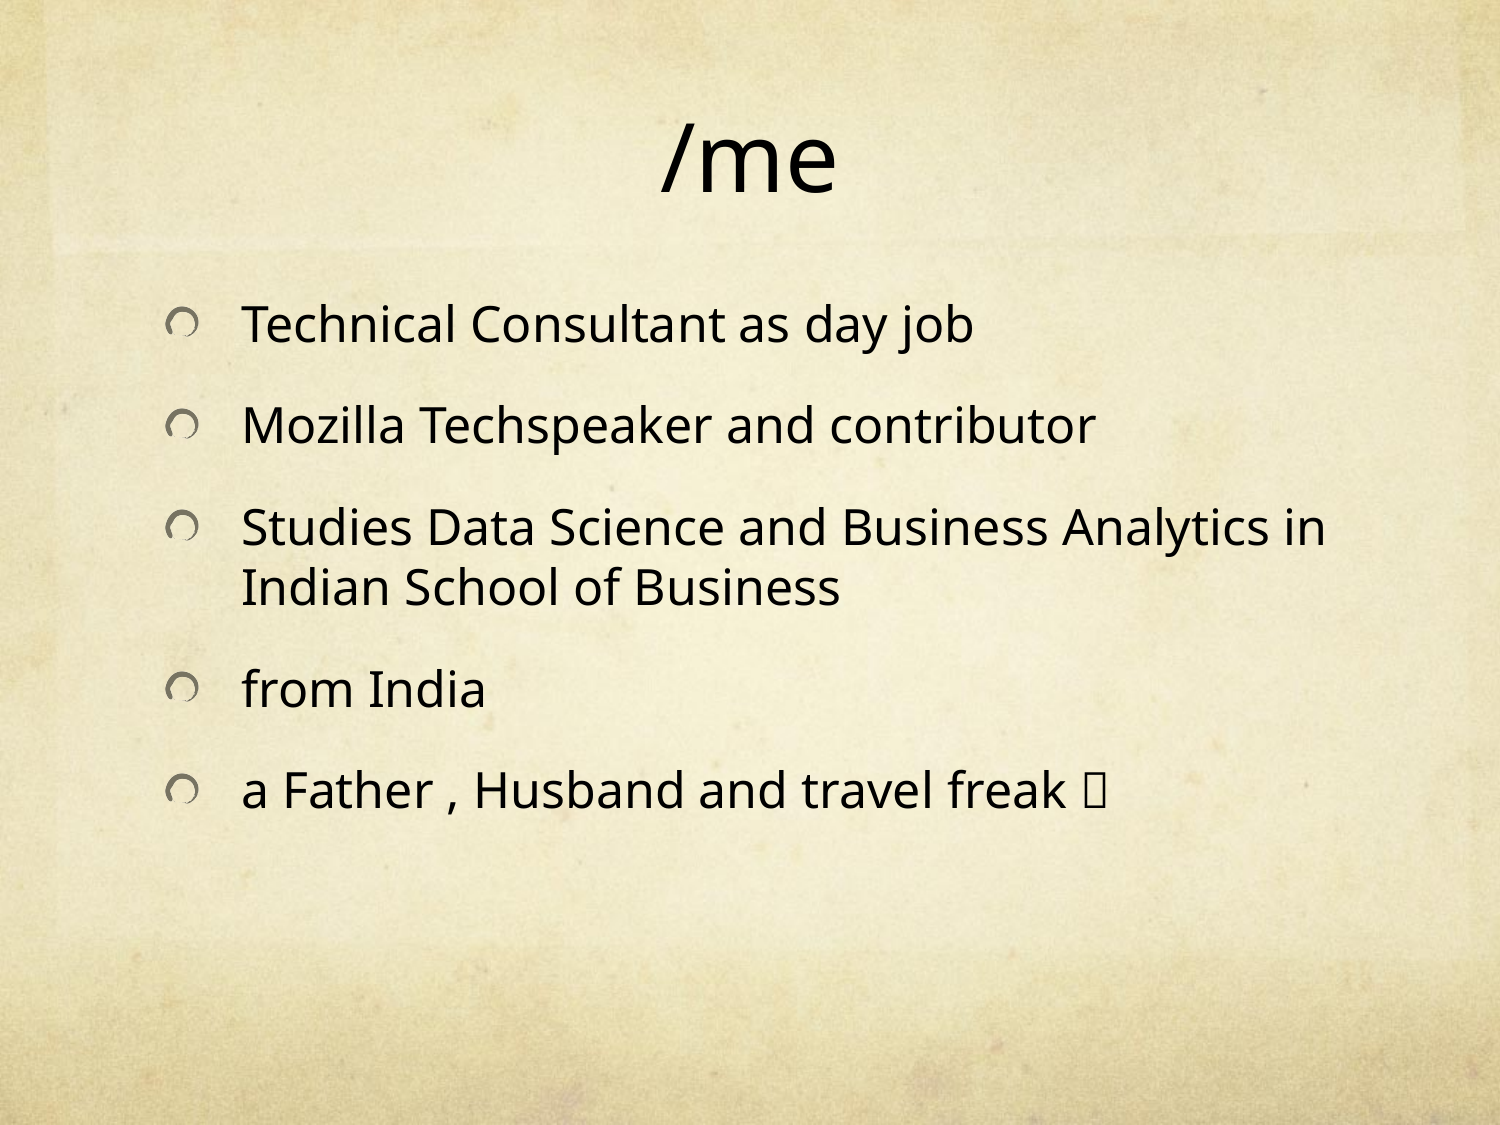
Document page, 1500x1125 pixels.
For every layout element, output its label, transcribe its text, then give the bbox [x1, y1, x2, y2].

list Technical Consultant as day job Mozilla Techspeaker and contributor Studies Data Science and Business Analytics in Indian School of Business from India a Father , Husband and travel freak  [150, 284, 1350, 950]
picture [0, 0, 1500, 1125]
title /me [150, 82, 1350, 225]
